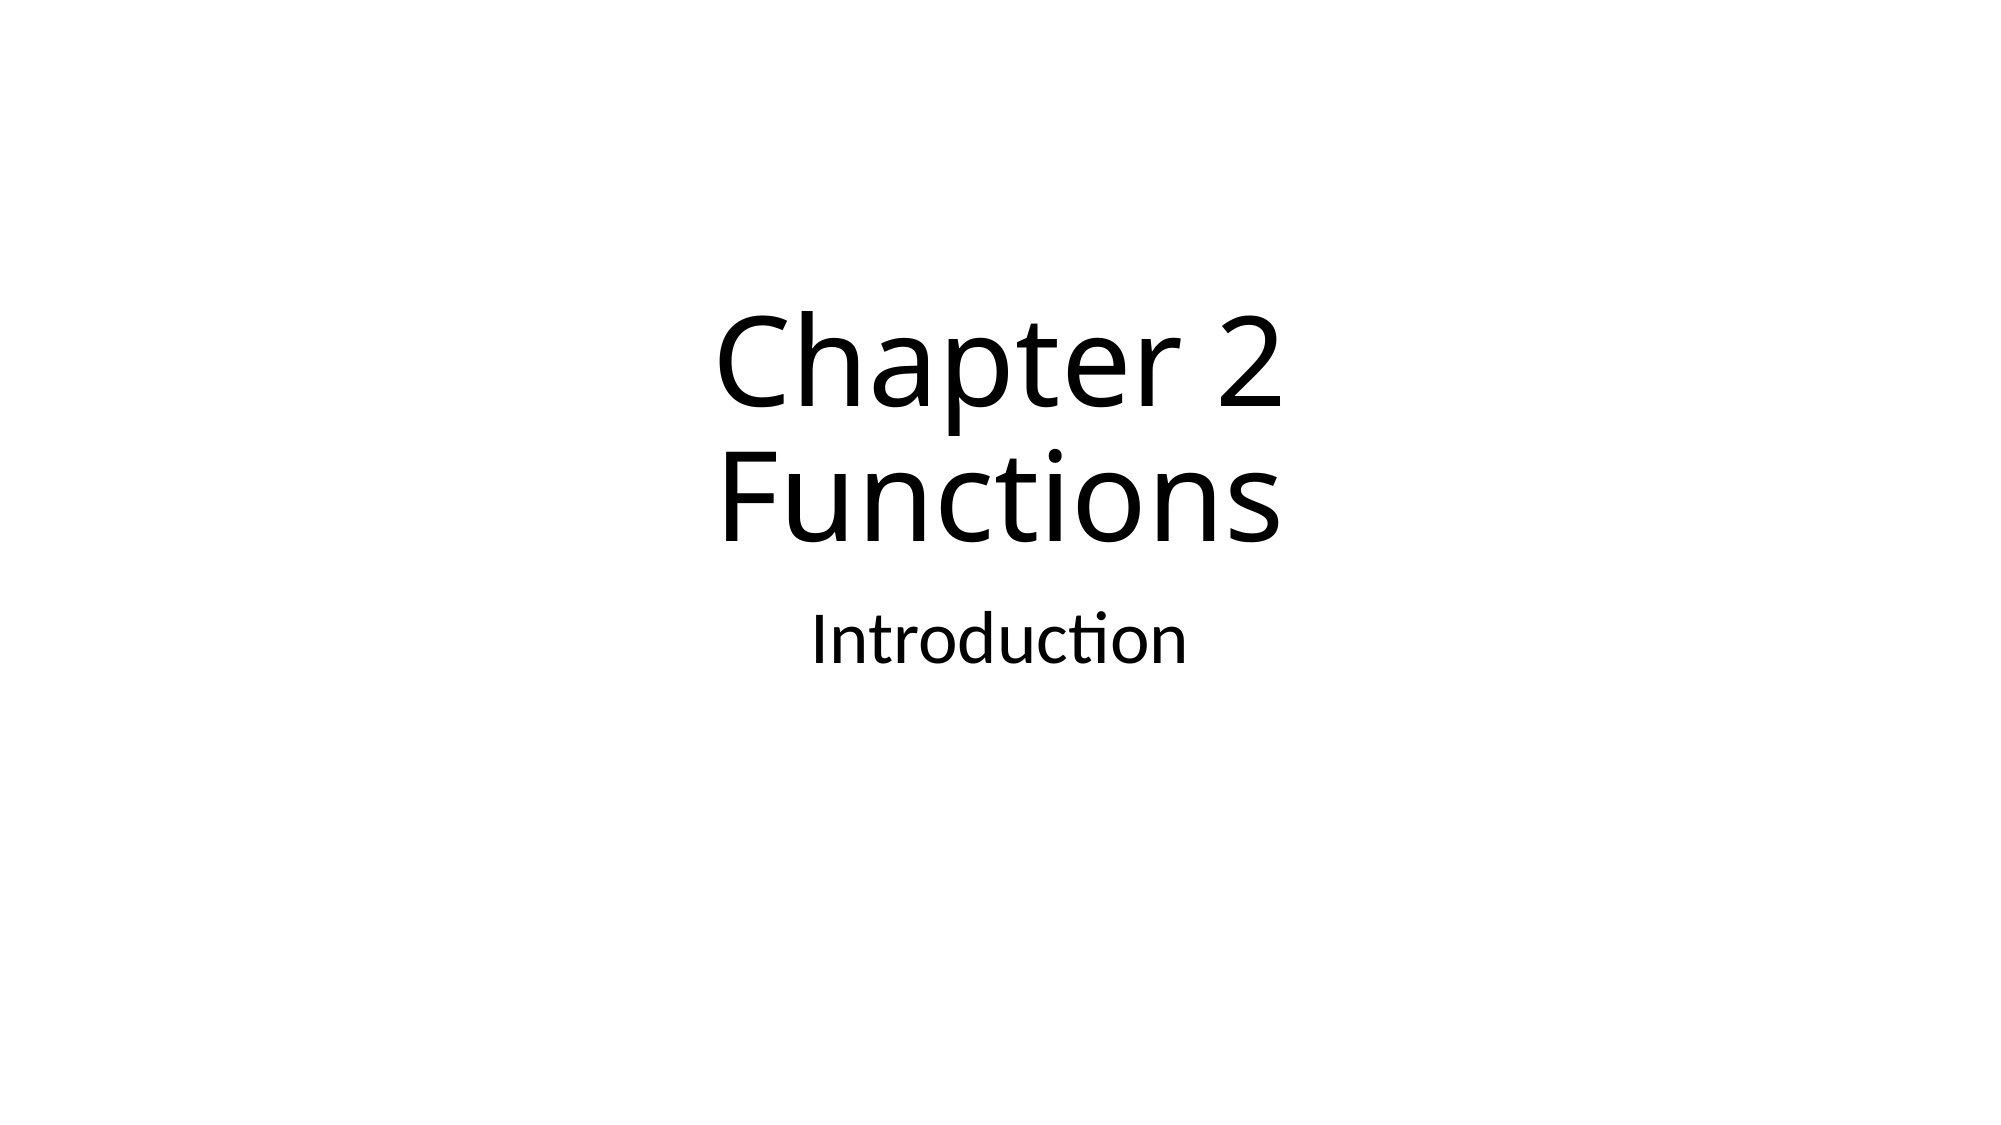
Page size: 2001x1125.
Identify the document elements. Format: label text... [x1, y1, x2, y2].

title Chapter 2 Functions [249, 184, 1750, 576]
subtitle Introduction [249, 590, 1750, 863]
